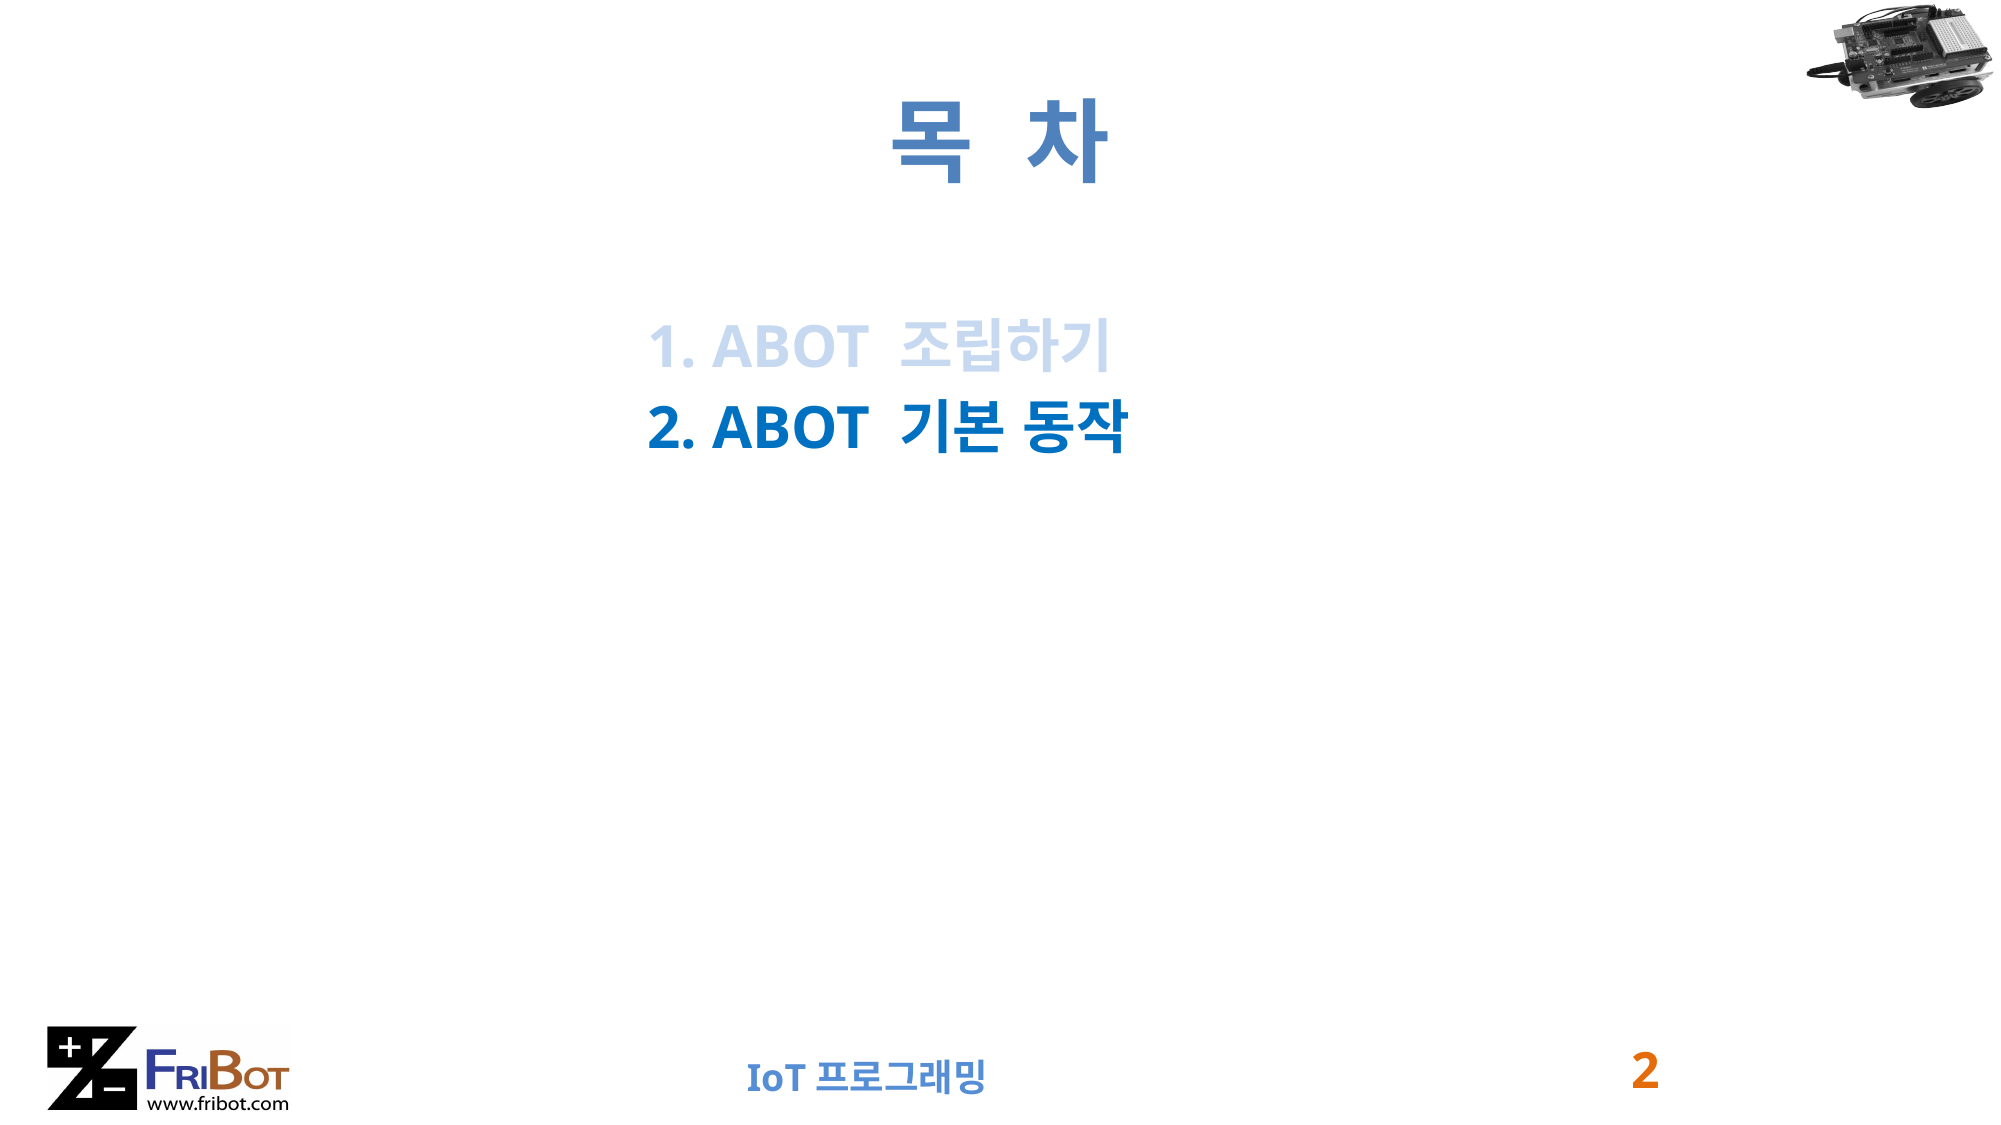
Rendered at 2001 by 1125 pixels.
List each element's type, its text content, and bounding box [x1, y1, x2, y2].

list 1. ABOT 조립하기 2. ABOT 기본 동작 [586, 219, 1532, 1024]
picture [46, 1025, 291, 1111]
slide_number 2 [1325, 1042, 1675, 1103]
title 목 차 [99, 45, 1900, 233]
